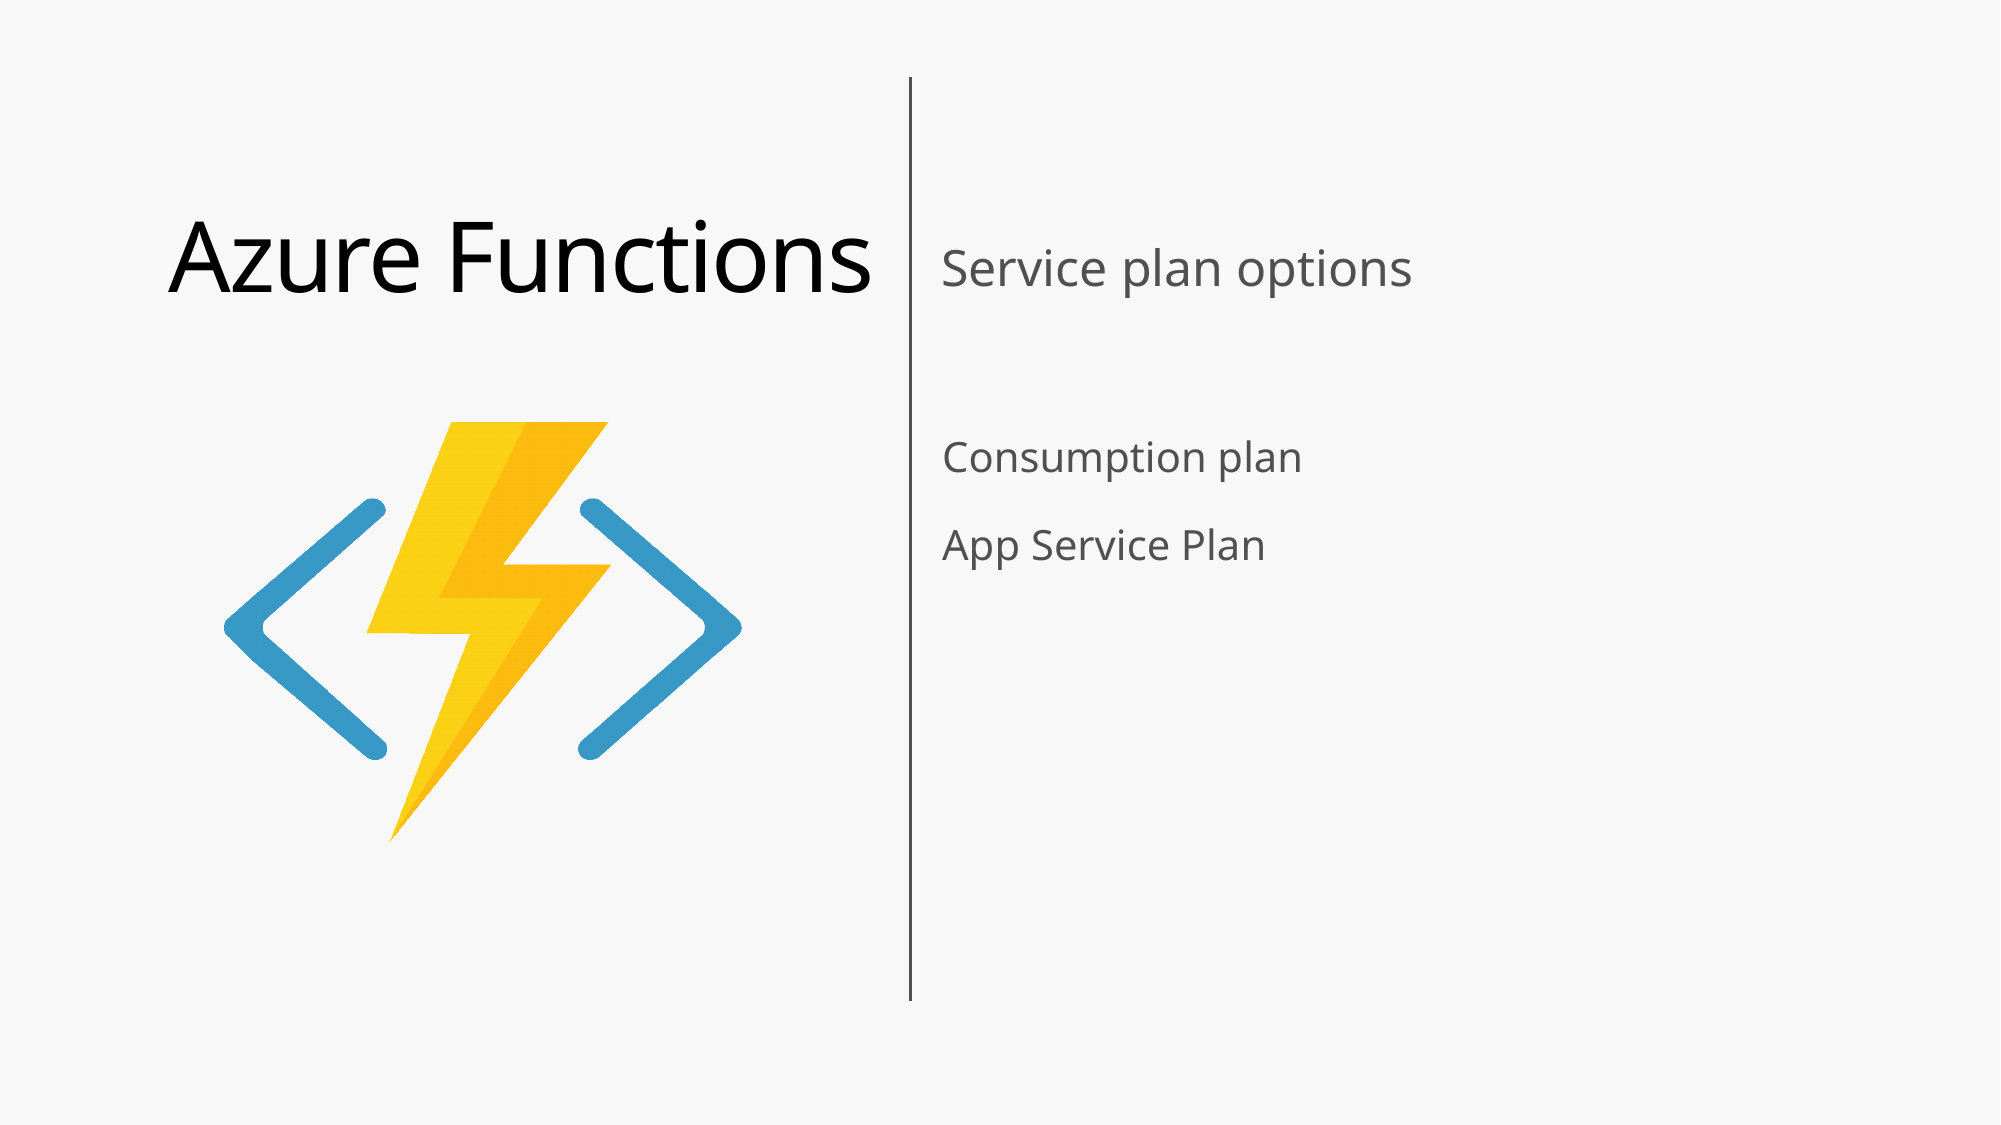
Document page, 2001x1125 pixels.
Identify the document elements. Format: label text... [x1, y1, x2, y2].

title Azure Functions [144, 193, 909, 341]
text_box Service plan options [926, 229, 1543, 304]
picture [205, 387, 762, 879]
text_box Consumption plan App Service Plan [912, 381, 1950, 593]
